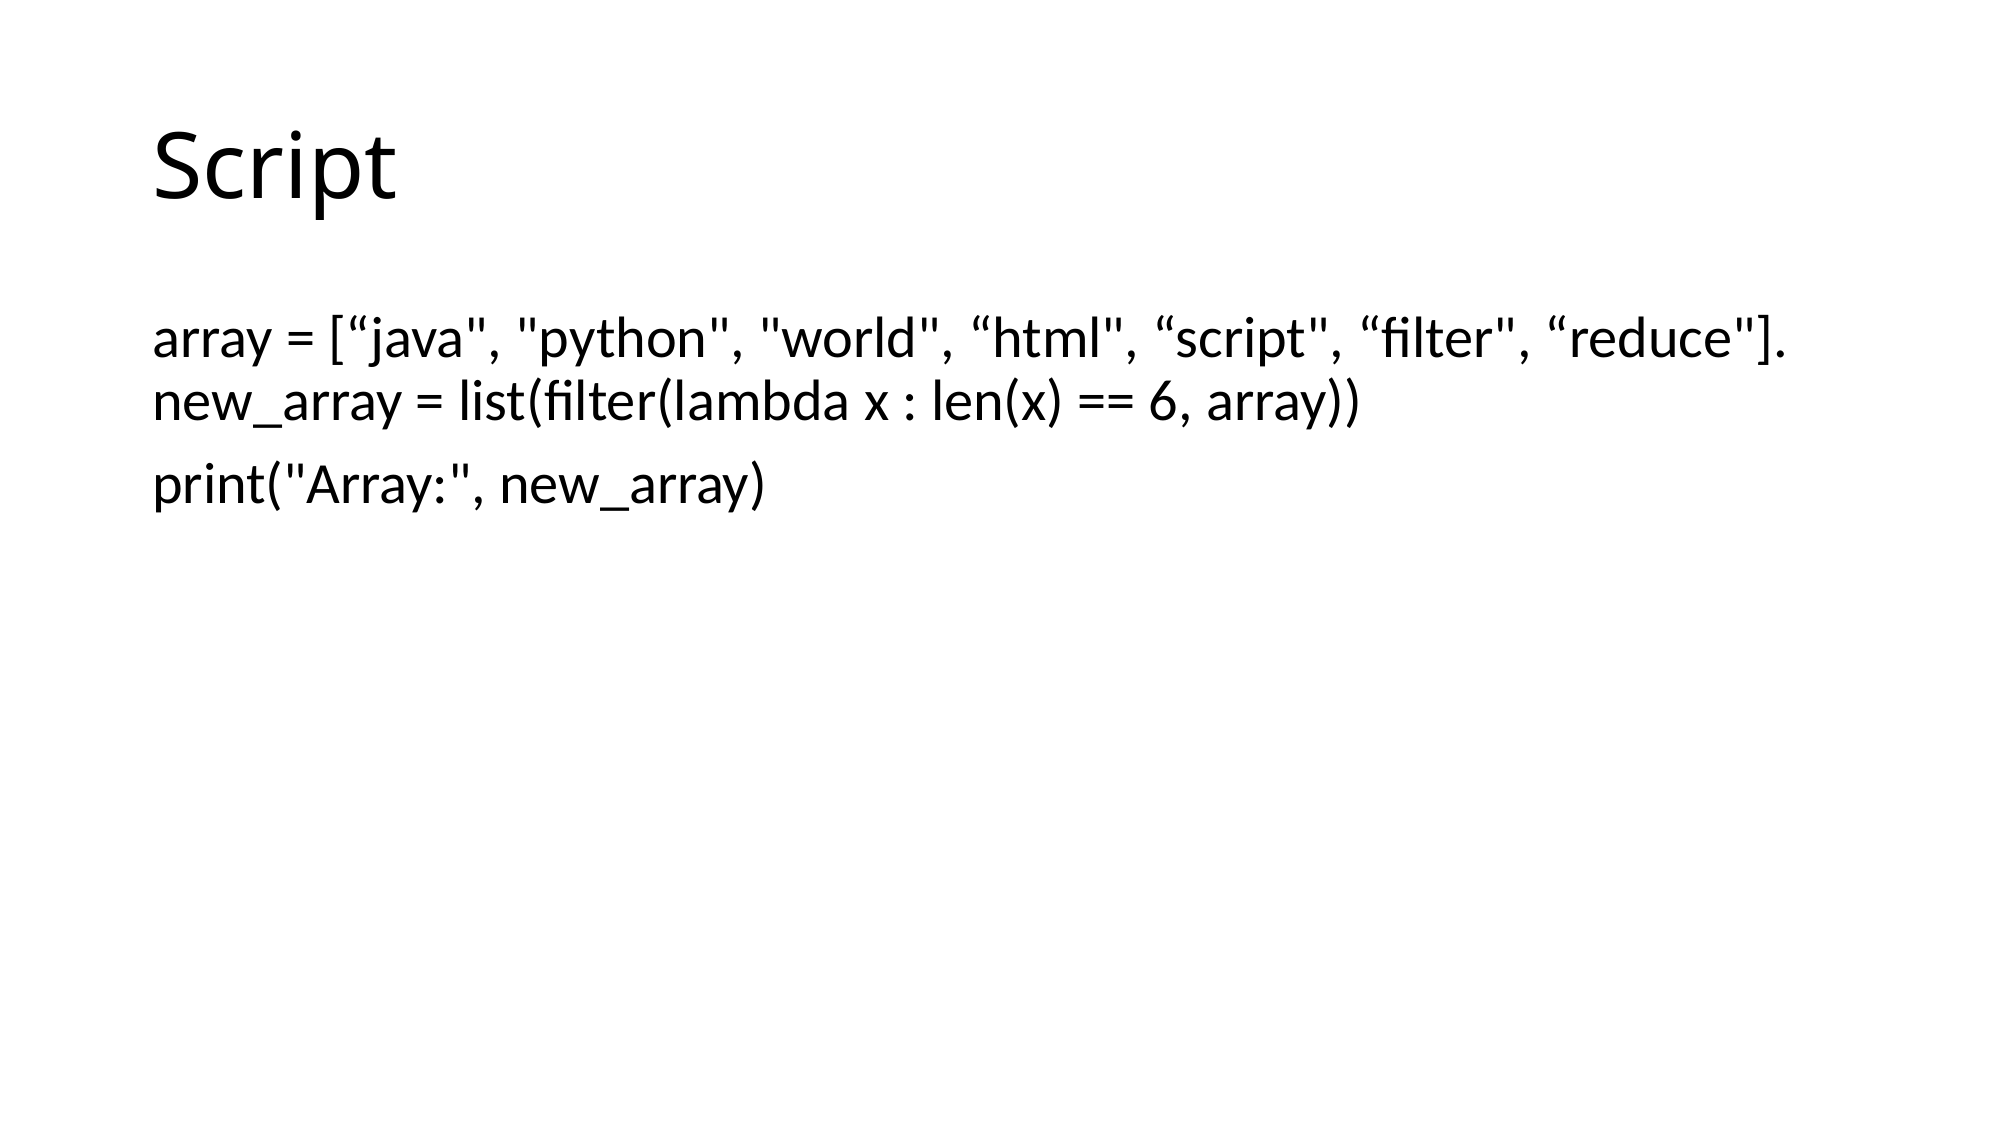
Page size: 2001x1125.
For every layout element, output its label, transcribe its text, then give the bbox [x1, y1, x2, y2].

list array = [“java", "python", "world", “html", “script", “filter", “reduce"]. new_array = list(filter(lambda x : len(x) == 6, array)) print("Array:", new_array) [137, 299, 1863, 1014]
title Script [137, 59, 1863, 278]
